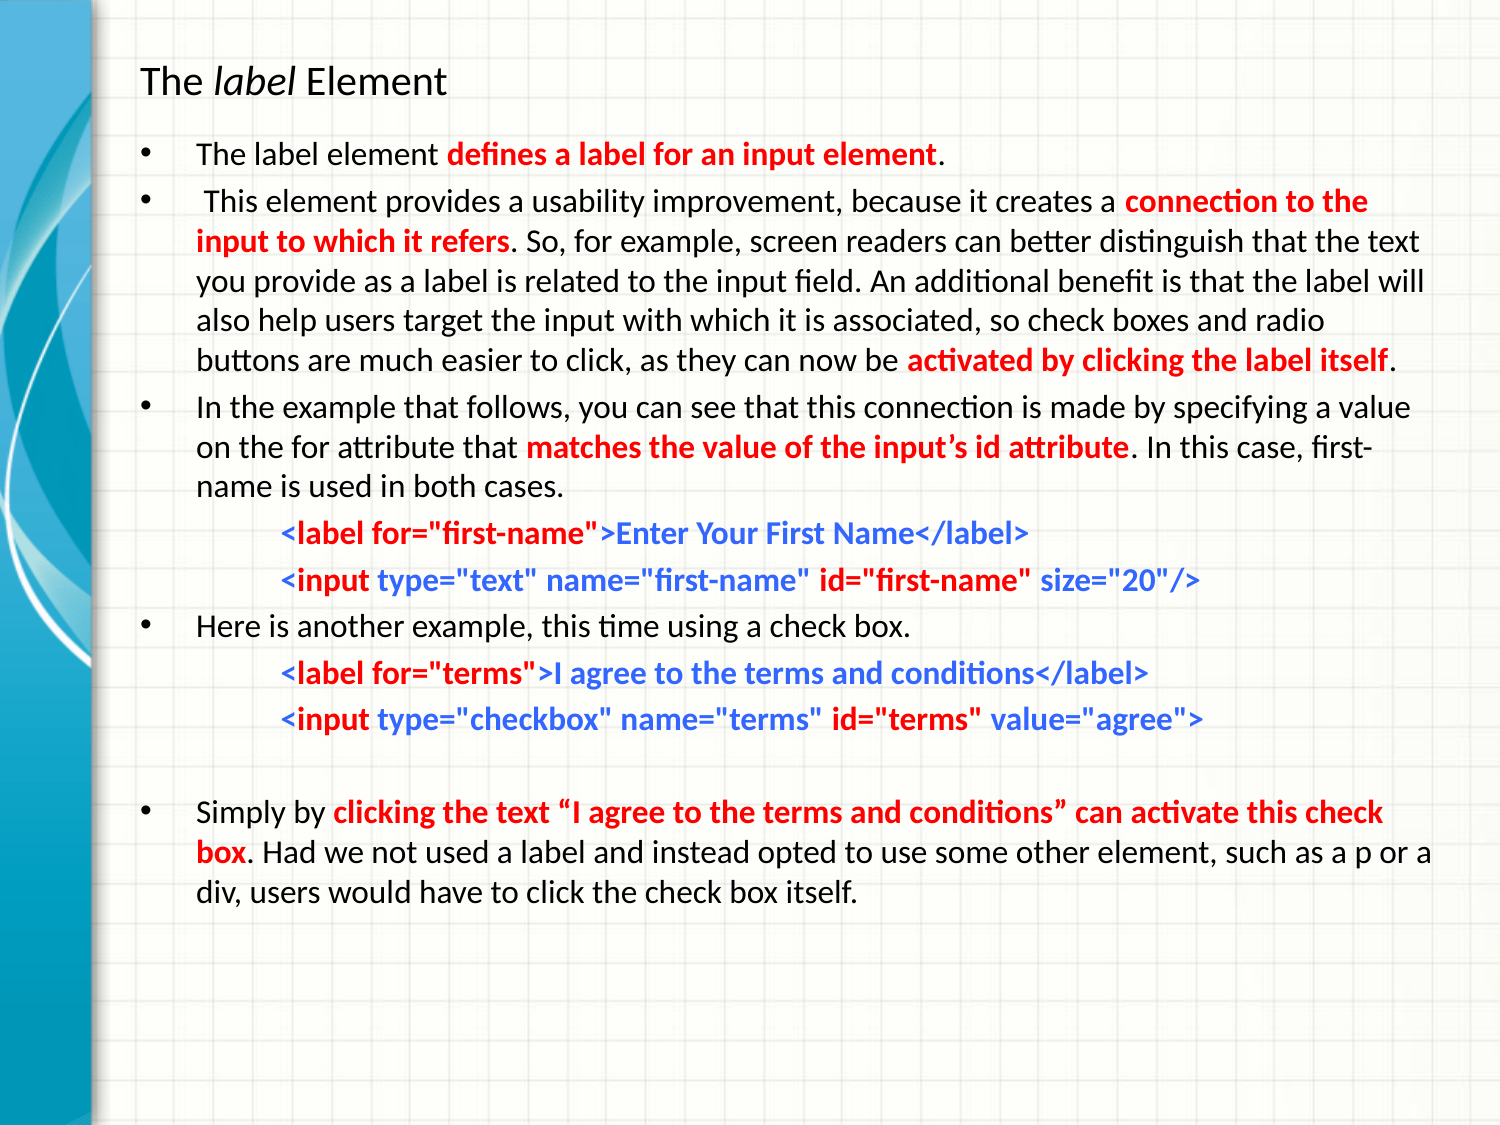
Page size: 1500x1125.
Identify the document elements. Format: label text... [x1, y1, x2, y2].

picture [0, 0, 1500, 1125]
list The label element defines a label for an input element. This element provides a usability improvement, because it creates a connection to the input to which it refers. So, for example, screen readers can better distinguish that the text you provide as a label is related to the input field. An additional benefit is that the label will also help users target the input with which it is associated, so check boxes and radio buttons are much easier to click, as they can now be activated by clicking the label itself. In the example that follows, you can see that this connection is made by specifying a value on the for attribute that matches the value of the input’s id attribute. In this case, first-name is used in both cases. <label for="first-name">Enter Your First Name</label> <input type="text" name="first-name" id="first-name" size="20"/> Here is another example, this time using a check box. <label for="terms">I agree to the terms and conditions</label> <input type="checkbox" name="terms" id="terms" value="agree"> Simply by clicking the text “I agree to the terms and conditions” can activate this check box. Had we not used a label and instead opted to use some other element, such as a p or a div, users would have to click the check box itself. [125, 125, 1450, 1038]
title The label Element [125, 44, 1450, 125]
